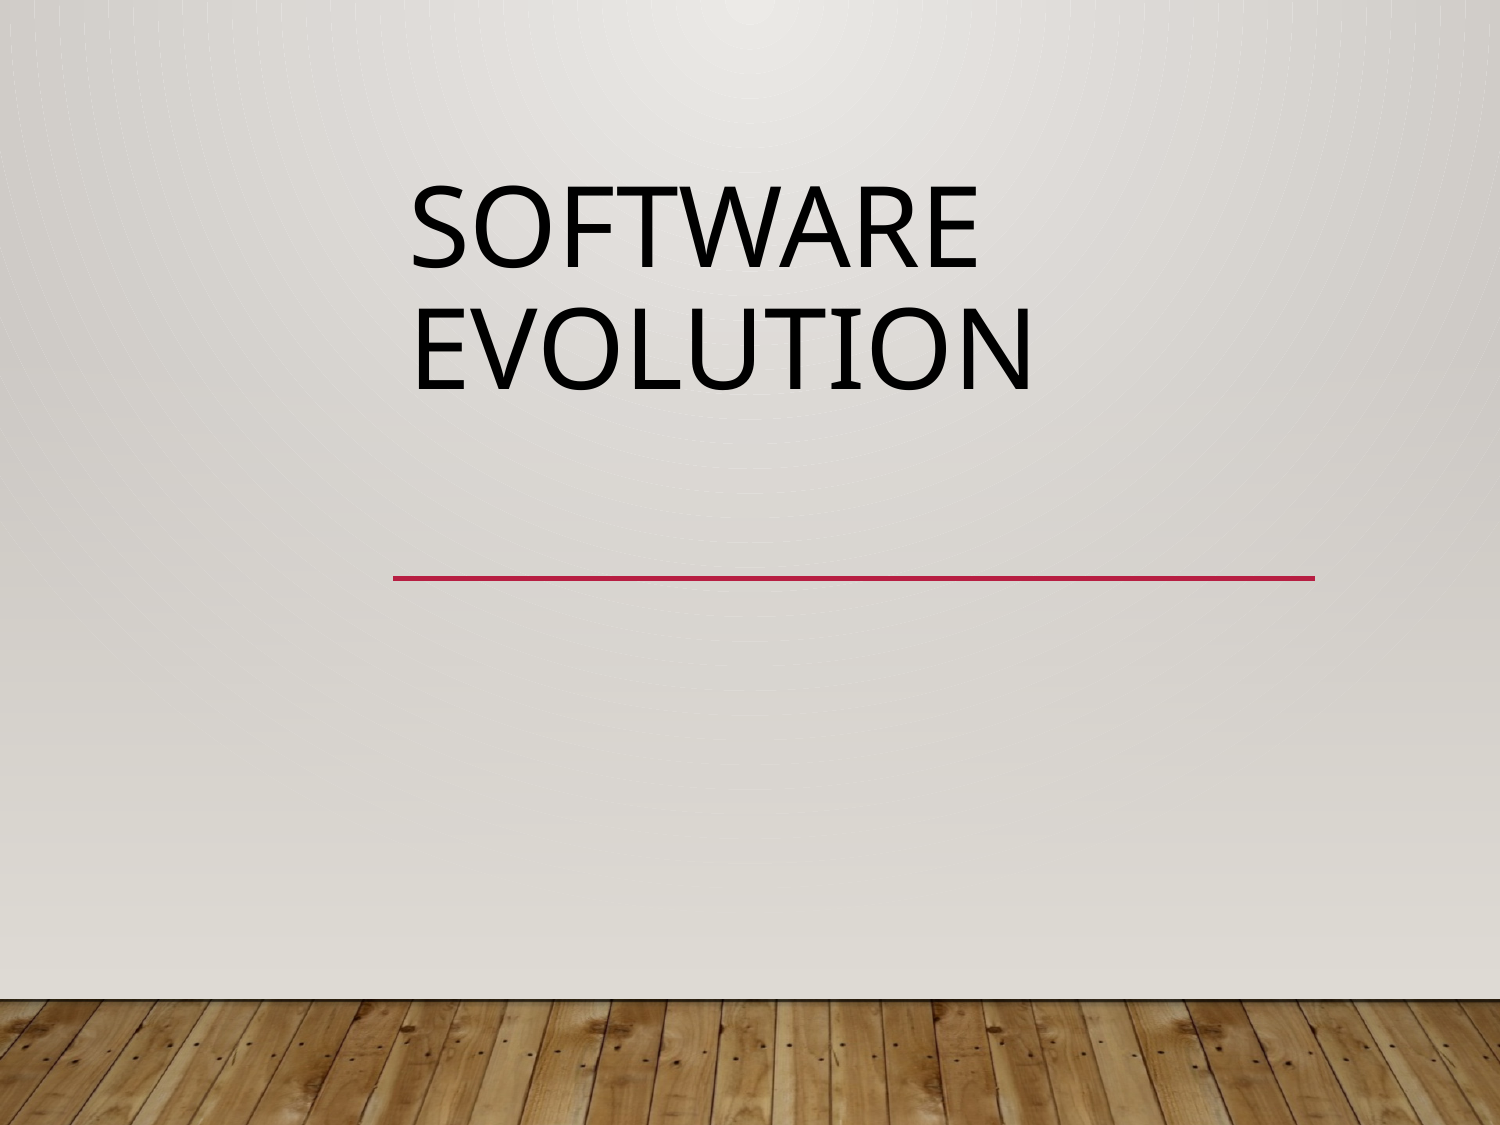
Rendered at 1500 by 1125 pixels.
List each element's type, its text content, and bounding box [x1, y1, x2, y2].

picture [0, 999, 1500, 1125]
title SOFTWARE EVOLUTION [393, 131, 1315, 549]
